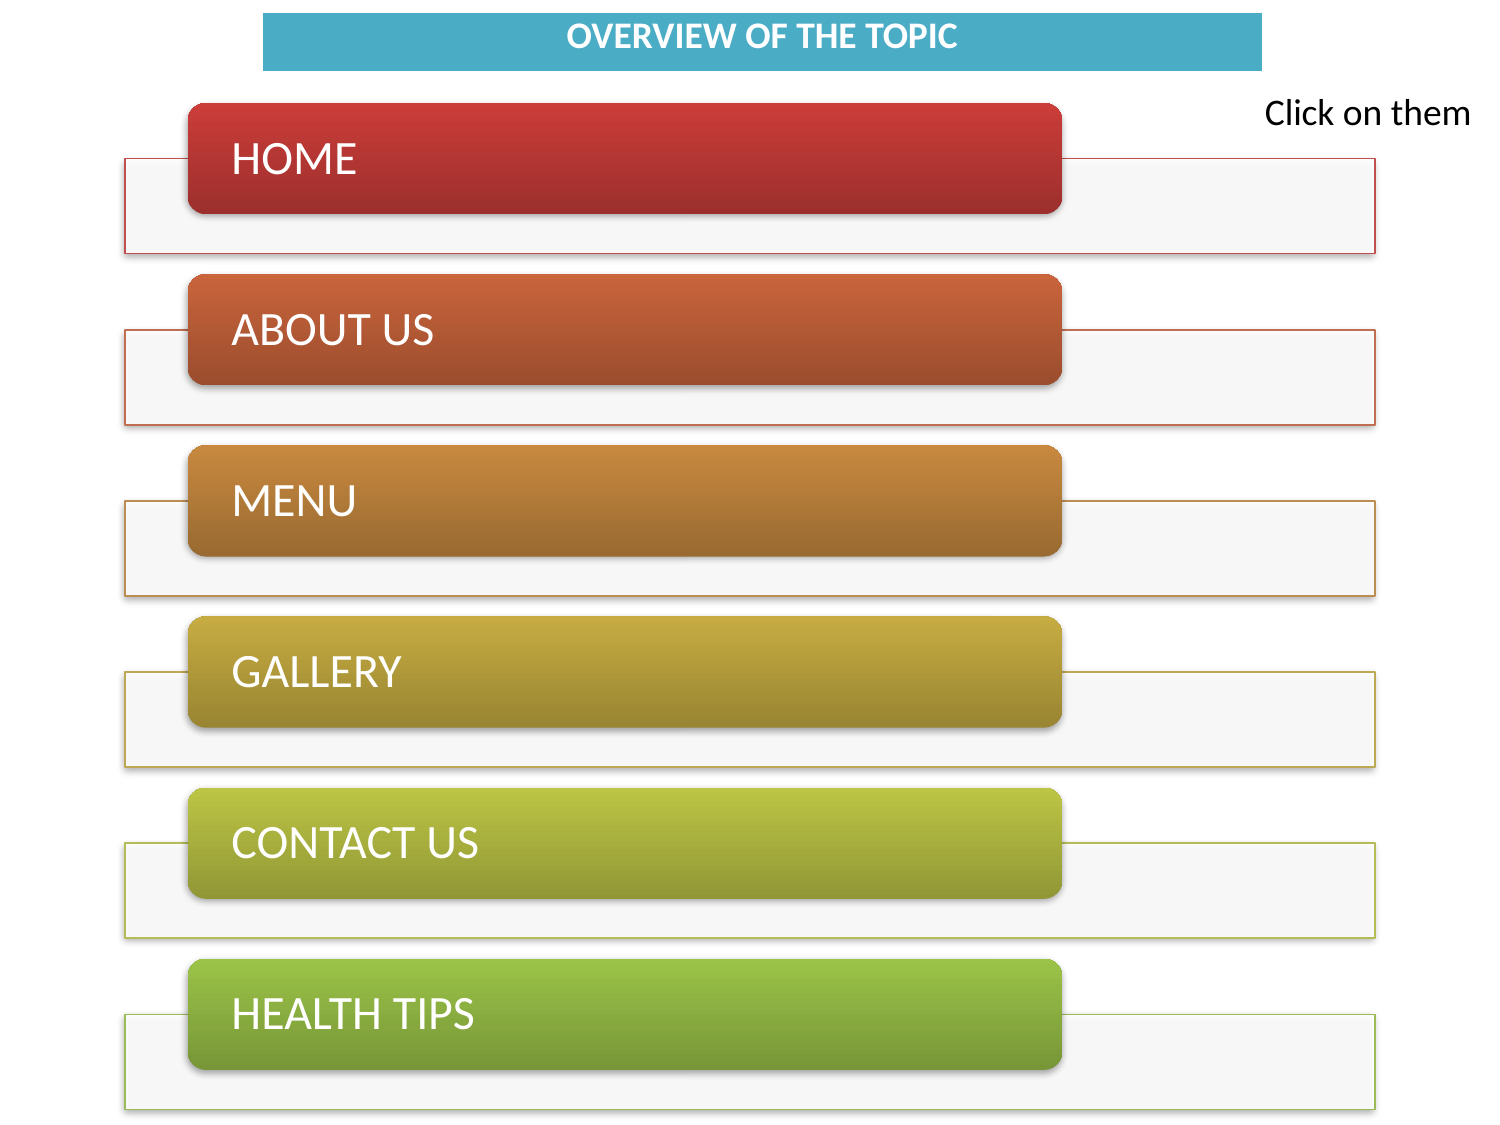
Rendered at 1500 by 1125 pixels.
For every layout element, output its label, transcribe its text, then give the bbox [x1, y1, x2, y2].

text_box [124, 99, 1376, 1113]
table_header OVERVIEW OF THE TOPIC [263, 13, 1262, 71]
text_box Click on them [1250, 80, 1500, 141]
